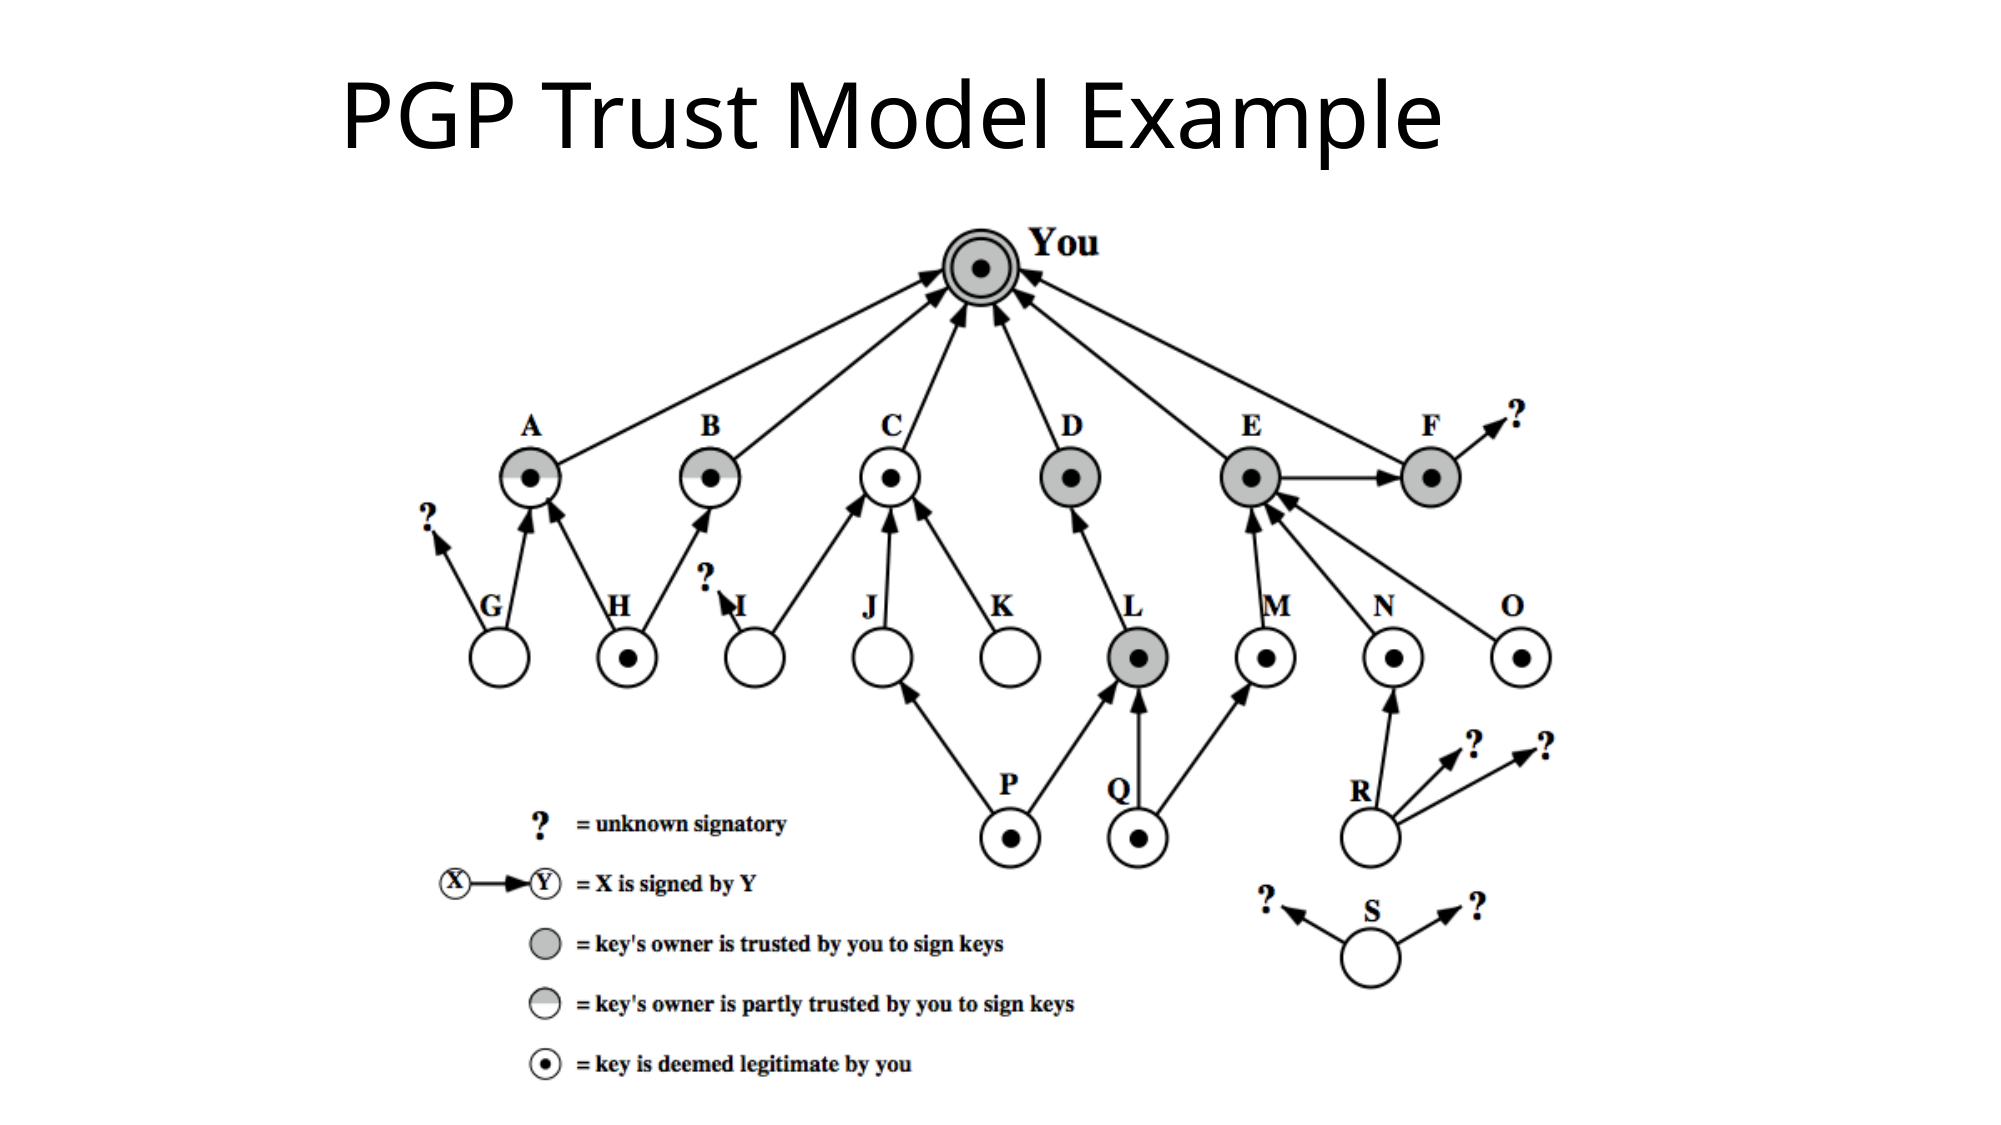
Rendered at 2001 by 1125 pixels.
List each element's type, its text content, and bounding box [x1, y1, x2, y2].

title PGP Trust Model Example [324, 24, 1675, 212]
picture [399, 199, 1594, 1087]
